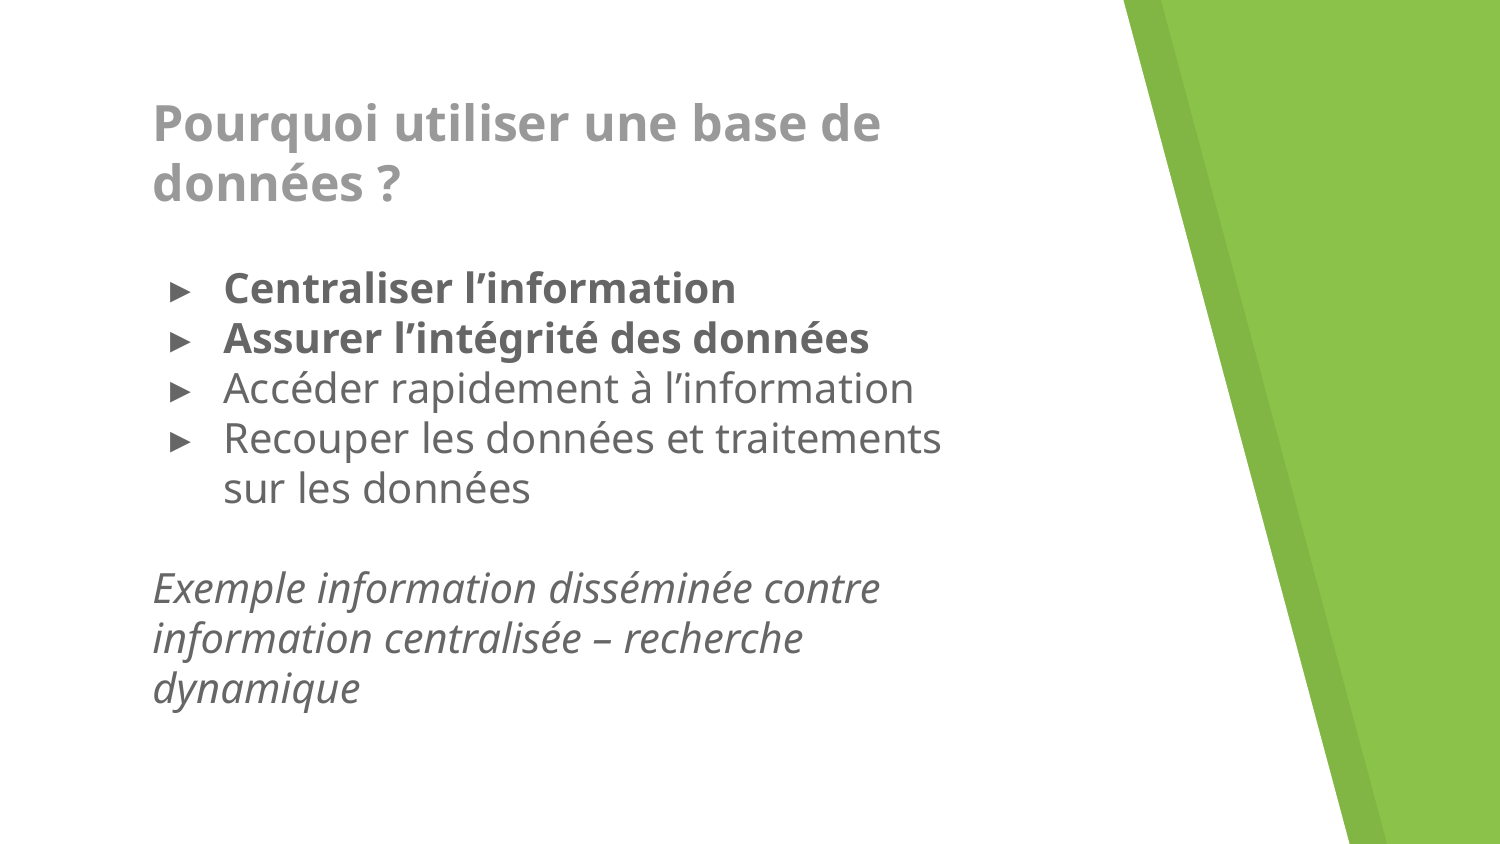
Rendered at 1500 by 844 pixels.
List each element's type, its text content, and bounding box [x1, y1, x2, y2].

list Centraliser l’information Assurer l’intégrité des données Accéder rapidement à l’information Recouper les données et traitements sur les données Exemple information disséminée contre information centralisée – recherche dynamique [137, 246, 1011, 617]
title Pourquoi utiliser une base de données ? [137, 146, 1011, 227]
